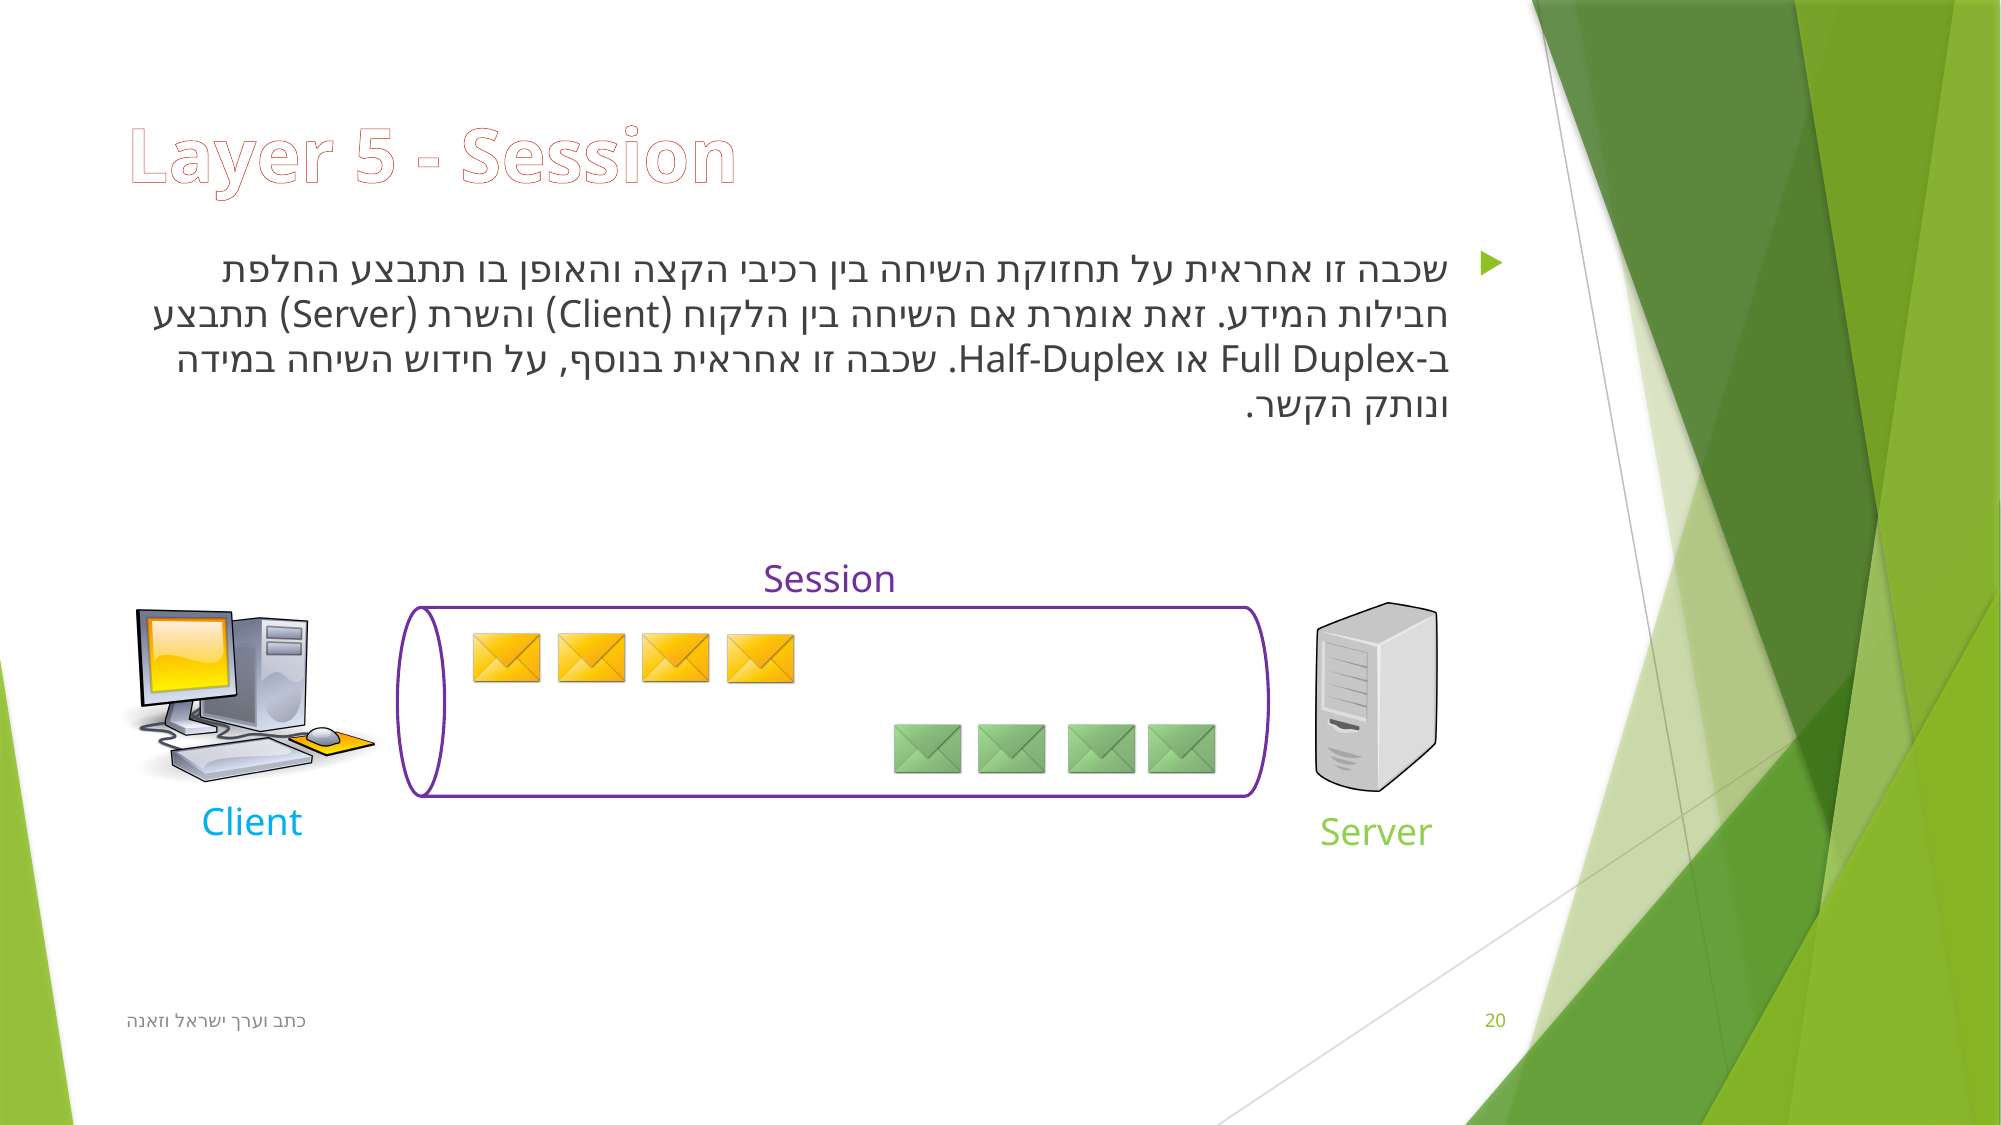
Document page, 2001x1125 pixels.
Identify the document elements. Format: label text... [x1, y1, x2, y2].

text_box [398, 605, 1271, 798]
picture [110, 601, 394, 791]
footer כתב וערך ישראל וזאנה [111, 991, 1145, 1051]
list שכבה זו אחראית על תחזוקת השיחה בין רכיבי הקצה והאופן בו תתבצע החלפת חבילות המידע. זאת אומרת אם השיחה בין הלקוח (Client) והשרת (Server) תתבצע ב-Full Duplex או Half-Duplex. שכבה זו אחראית בנוסף, על חידוש השיחה במידה ונותק הקשר. [111, 237, 1522, 403]
text_box Session [748, 548, 918, 608]
slide_number 20 [1409, 991, 1522, 1051]
picture [553, 620, 630, 697]
picture [889, 711, 966, 787]
picture [468, 620, 545, 697]
picture [1315, 601, 1438, 792]
picture [1143, 711, 1220, 787]
text_box Server [1183, 800, 1570, 860]
title Layer 5 - Session [111, 99, 1522, 237]
text_box Client [154, 799, 351, 851]
picture [1063, 711, 1140, 787]
picture [974, 711, 1051, 787]
picture [722, 621, 799, 697]
picture [638, 620, 715, 697]
